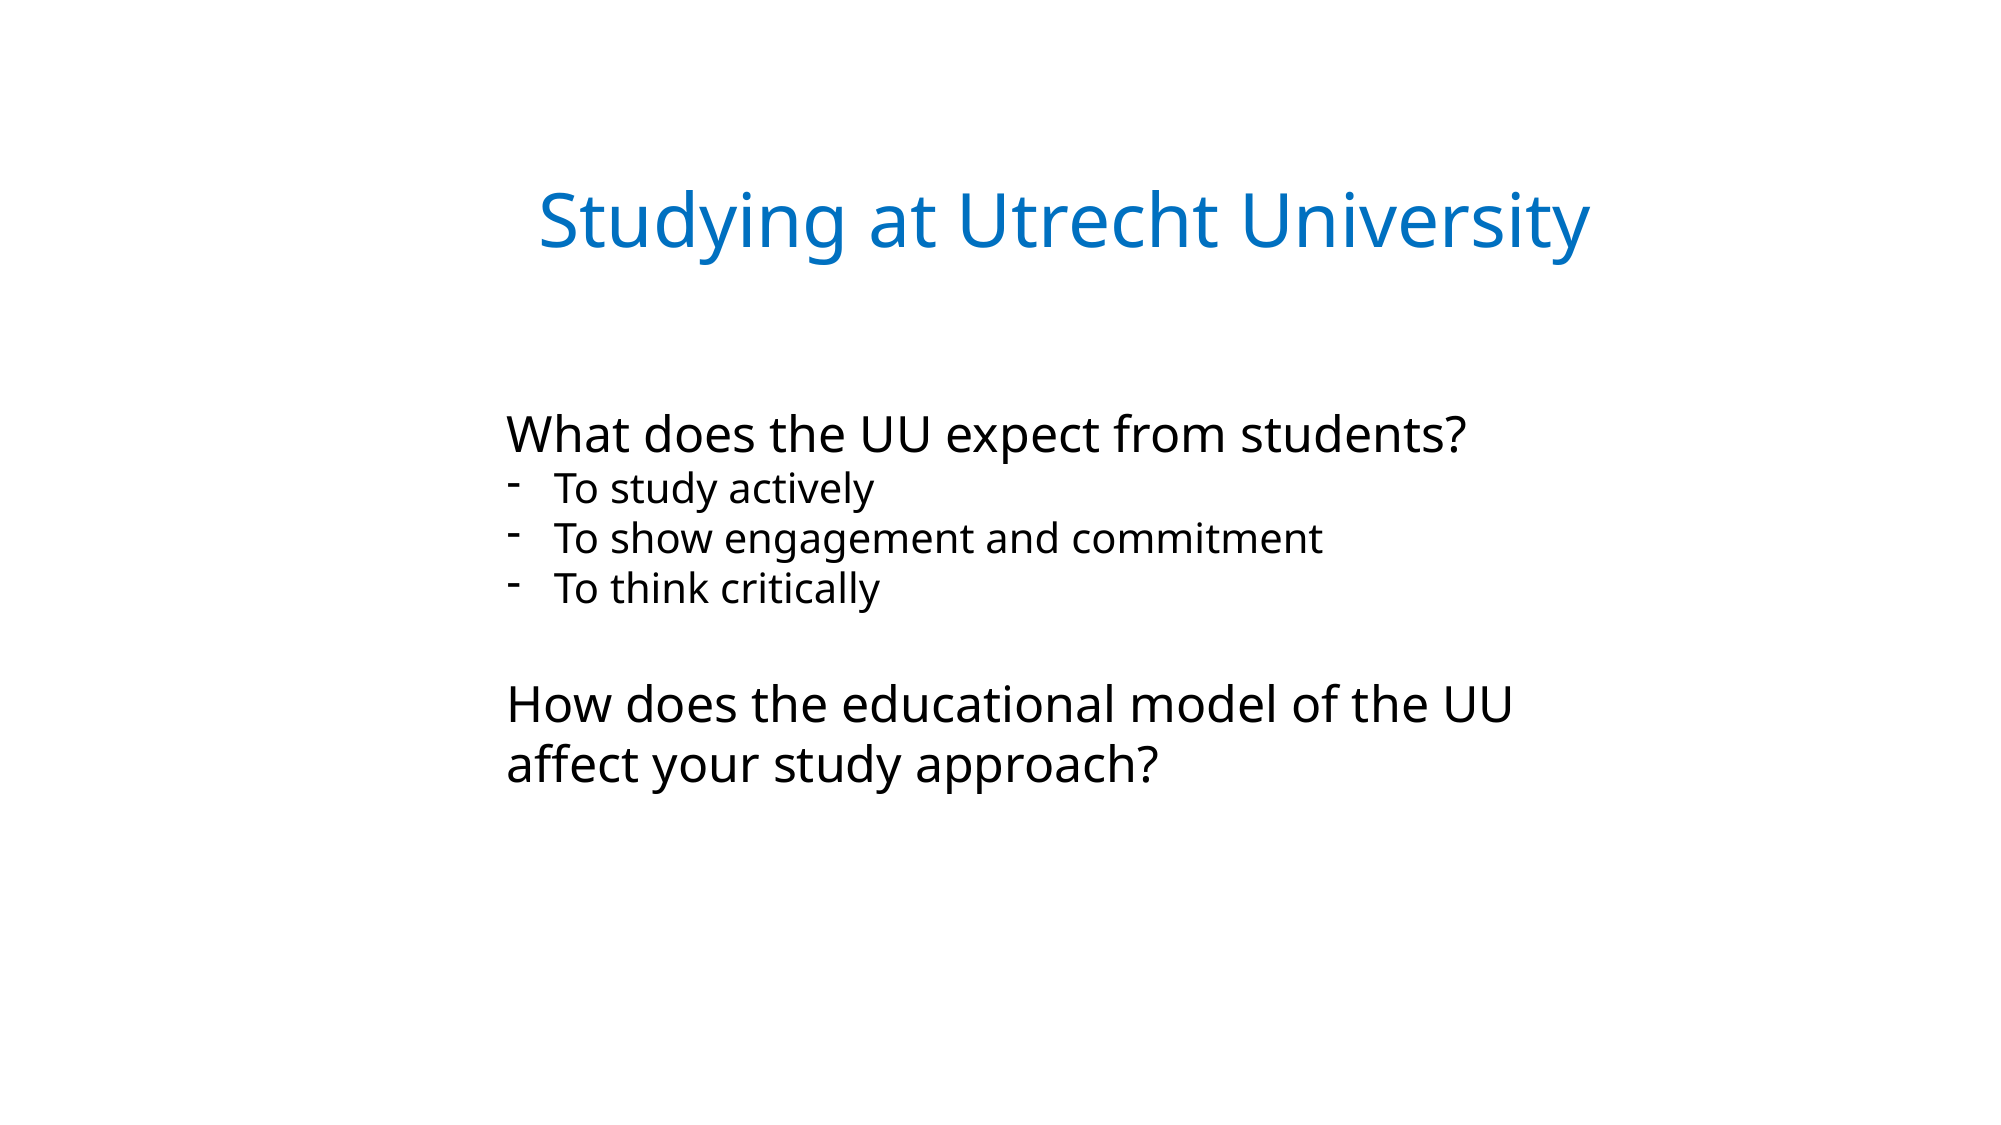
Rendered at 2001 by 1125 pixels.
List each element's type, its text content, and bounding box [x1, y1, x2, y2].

text_box Studying at Utrecht University [462, 164, 1668, 270]
text_box What does the UU expect from students? To study actively To show engagement and commitment To think critically How does the educational model of the UU affect your study approach? [492, 349, 1638, 860]
